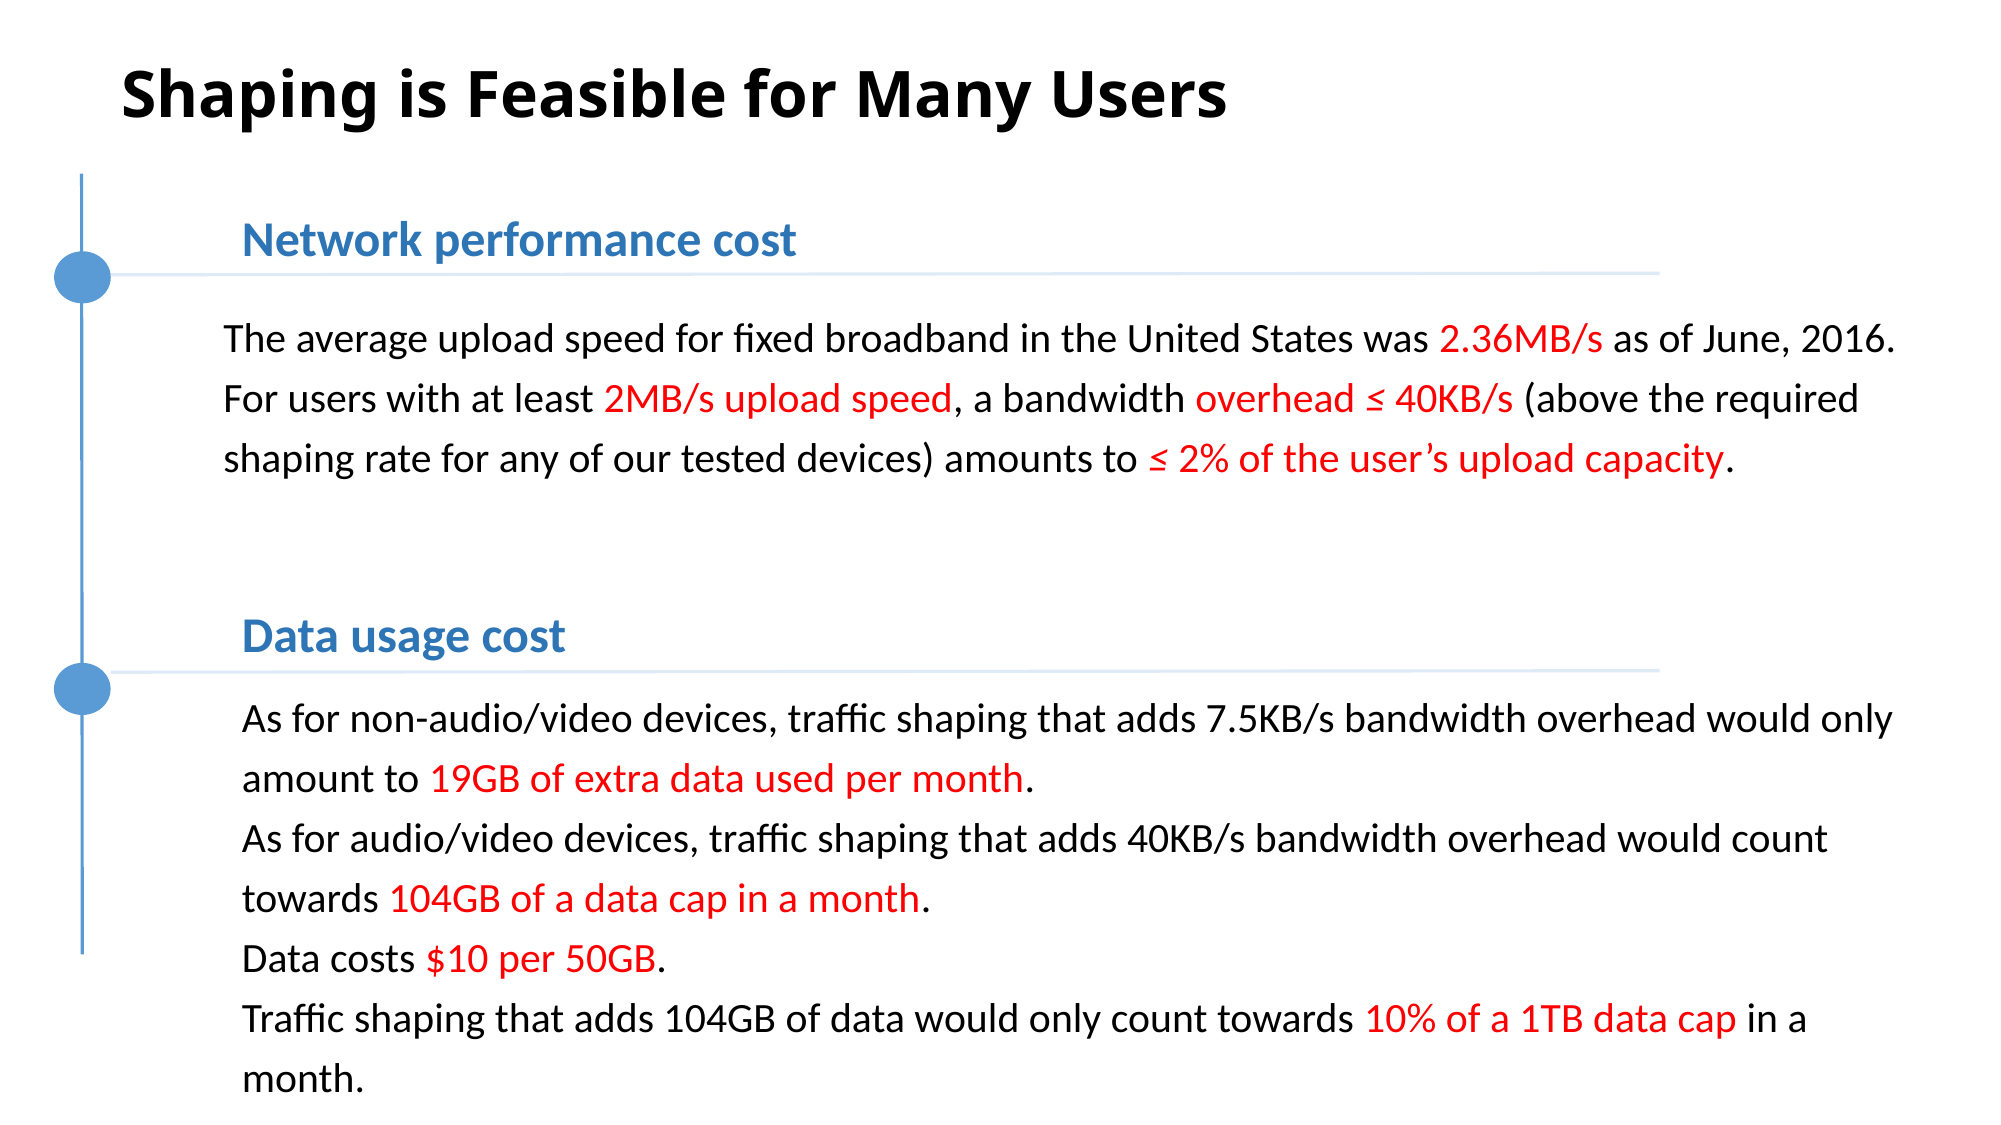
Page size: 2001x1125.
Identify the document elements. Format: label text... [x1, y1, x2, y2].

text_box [110, 200, 1946, 1066]
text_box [53, 173, 111, 955]
title Shaping is Feasible for Many Users [105, 54, 1945, 140]
